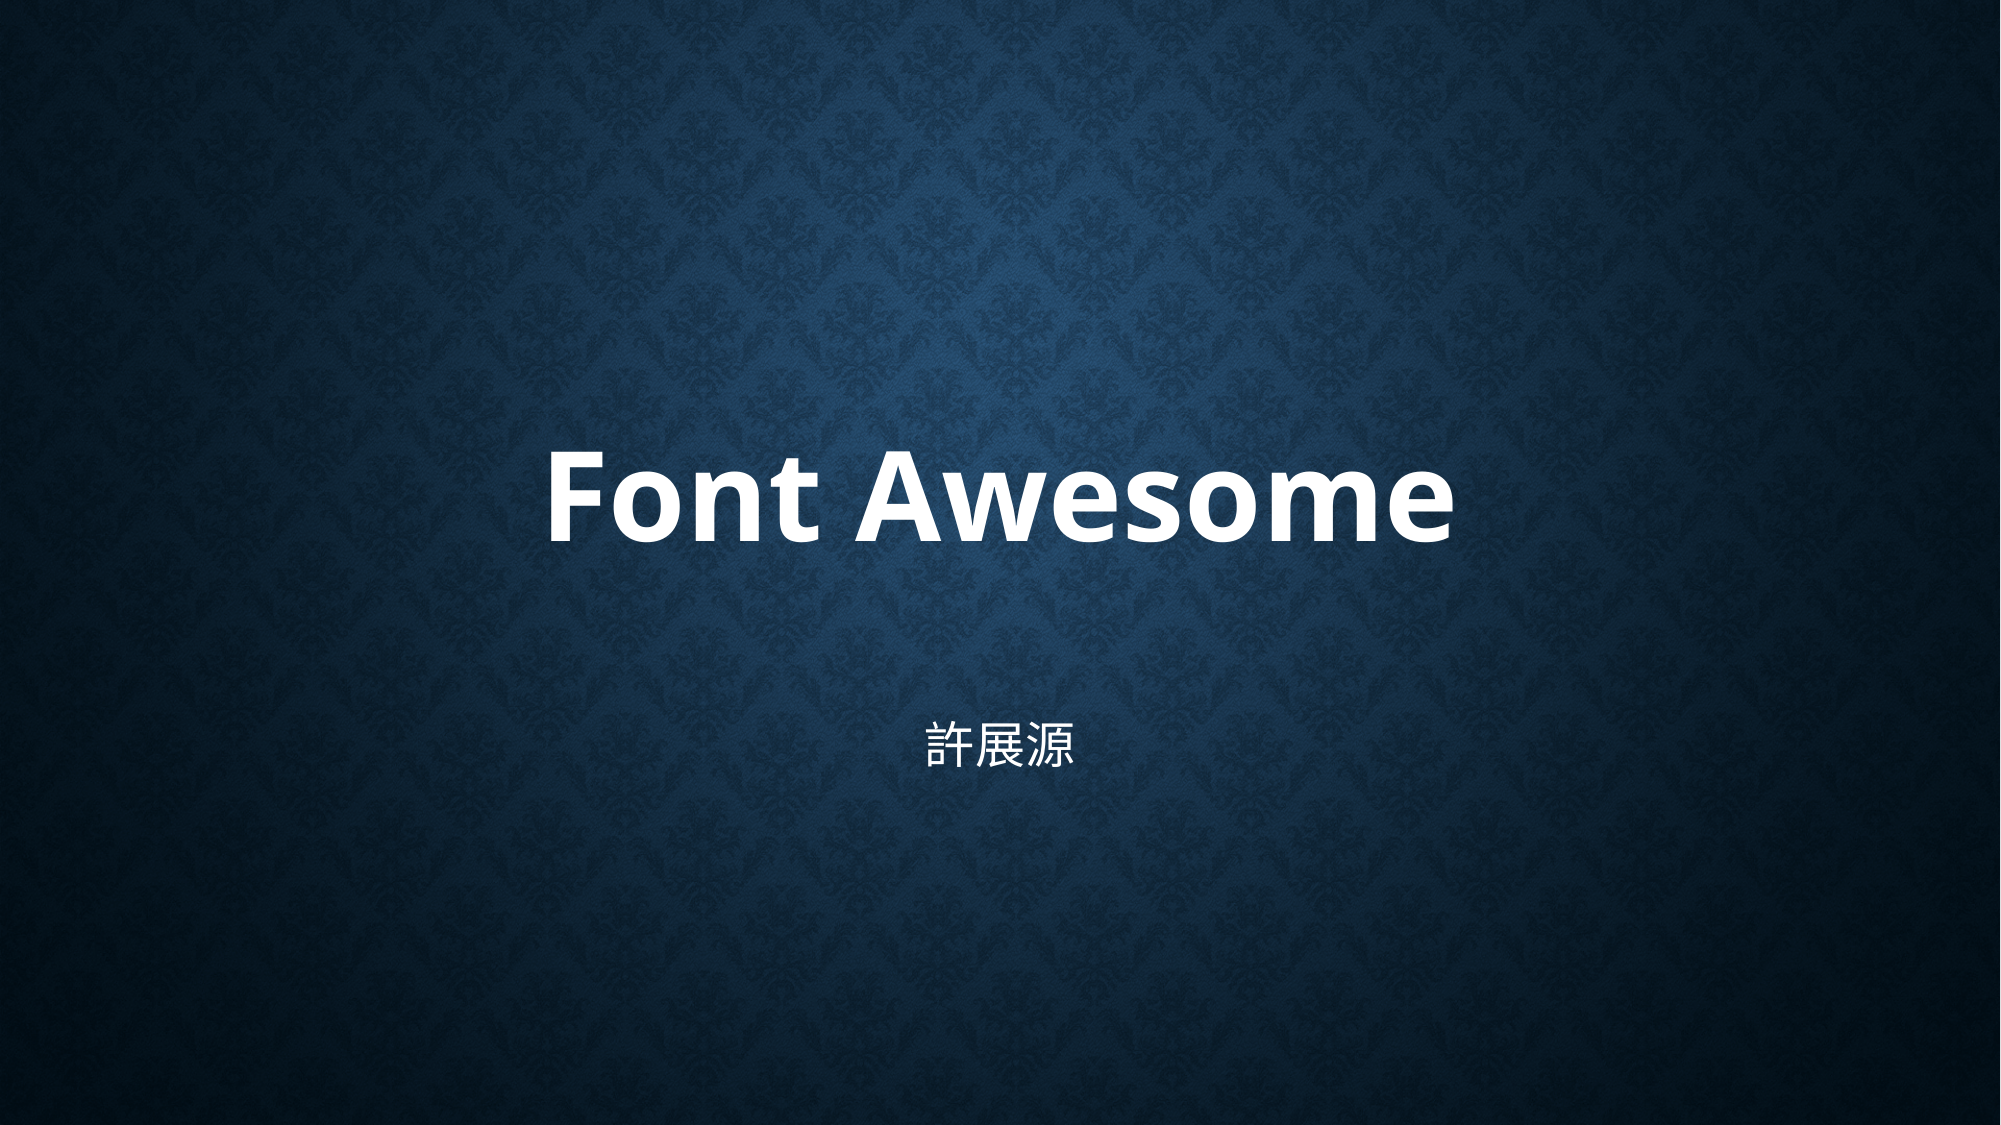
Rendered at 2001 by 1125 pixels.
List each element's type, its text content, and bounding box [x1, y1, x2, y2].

title Font Awesome [261, 50, 1739, 576]
subtitle 許展源 [261, 693, 1739, 966]
